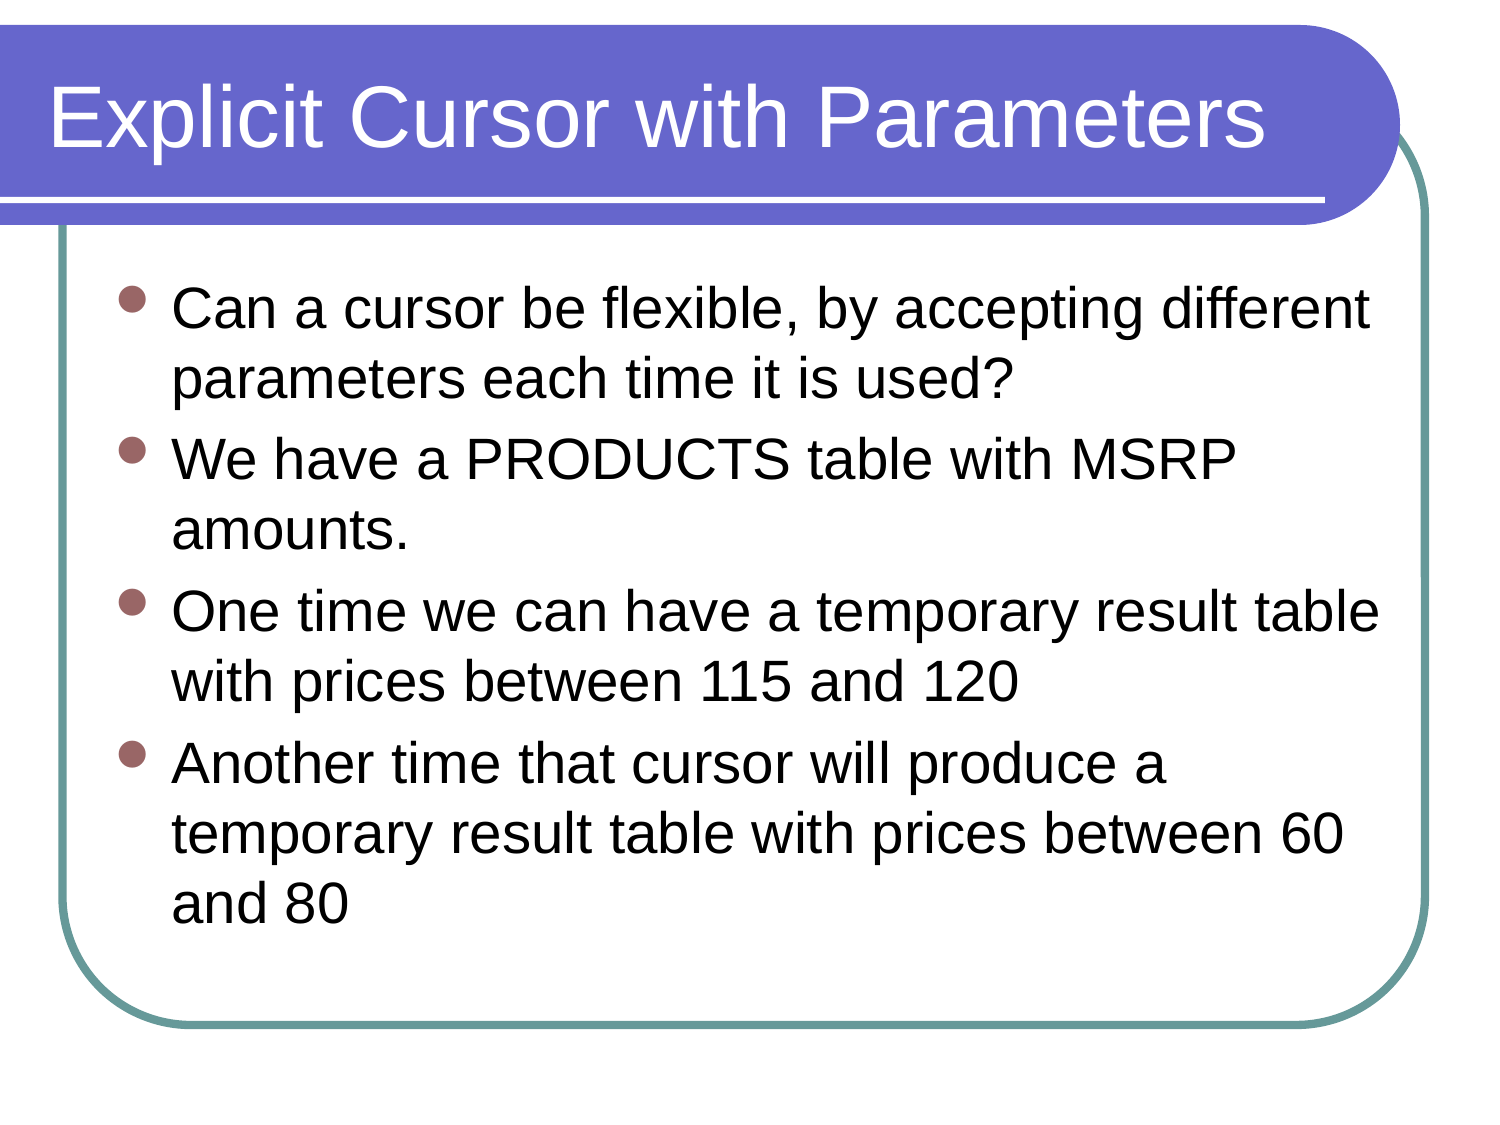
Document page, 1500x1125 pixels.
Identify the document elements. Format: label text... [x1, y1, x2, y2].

title Explicit Cursor with Parameters [32, 37, 1347, 188]
list Can a cursor be flexible, by accepting different parameters each time it is used? We have a PRODUCTS table with MSRP amounts. One time we can have a temporary result table with prices between 115 and 120 Another time that cursor will produce a temporary result table with prices between 60 and 80 [99, 262, 1400, 988]
